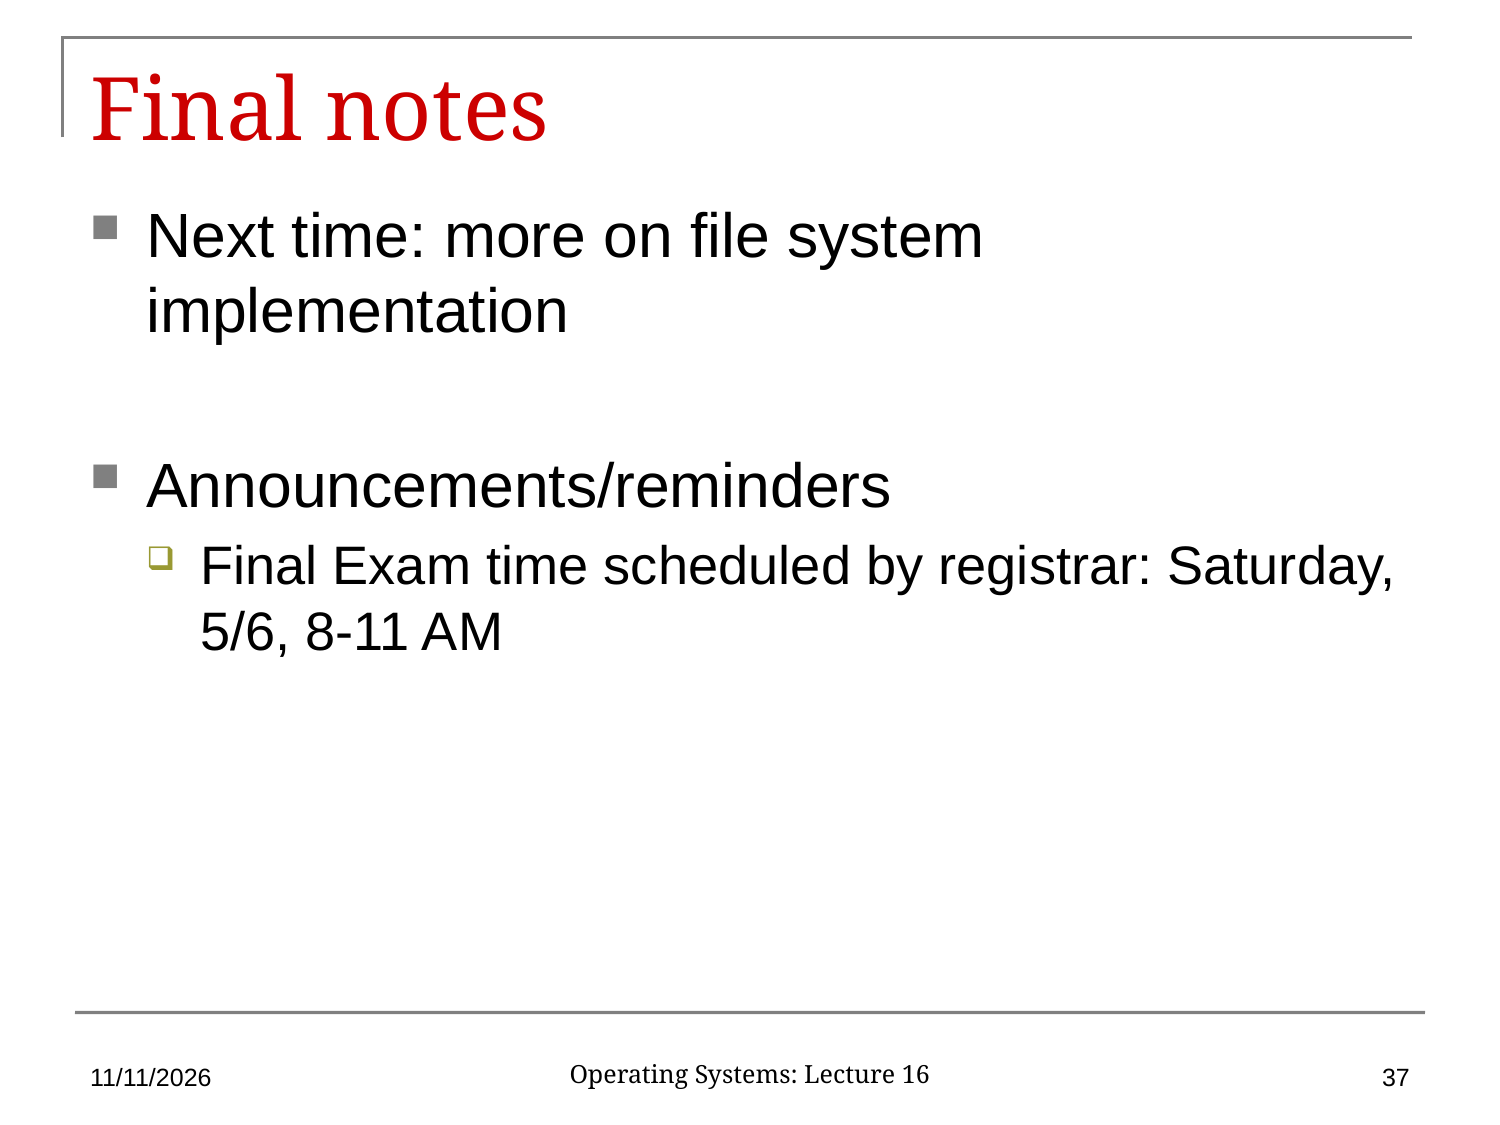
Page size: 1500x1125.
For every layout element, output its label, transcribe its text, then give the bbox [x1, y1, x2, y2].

list Next time: more on file system implementation Announcements/reminders Final Exam time scheduled by registrar: Saturday, 5/6, 8-11 AM [75, 187, 1425, 1006]
footer Operating Systems: Lecture 16 [512, 1024, 988, 1101]
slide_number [74, 1023, 426, 1100]
title Final notes [75, 45, 1425, 163]
slide_number 37 [1074, 1023, 1426, 1100]
